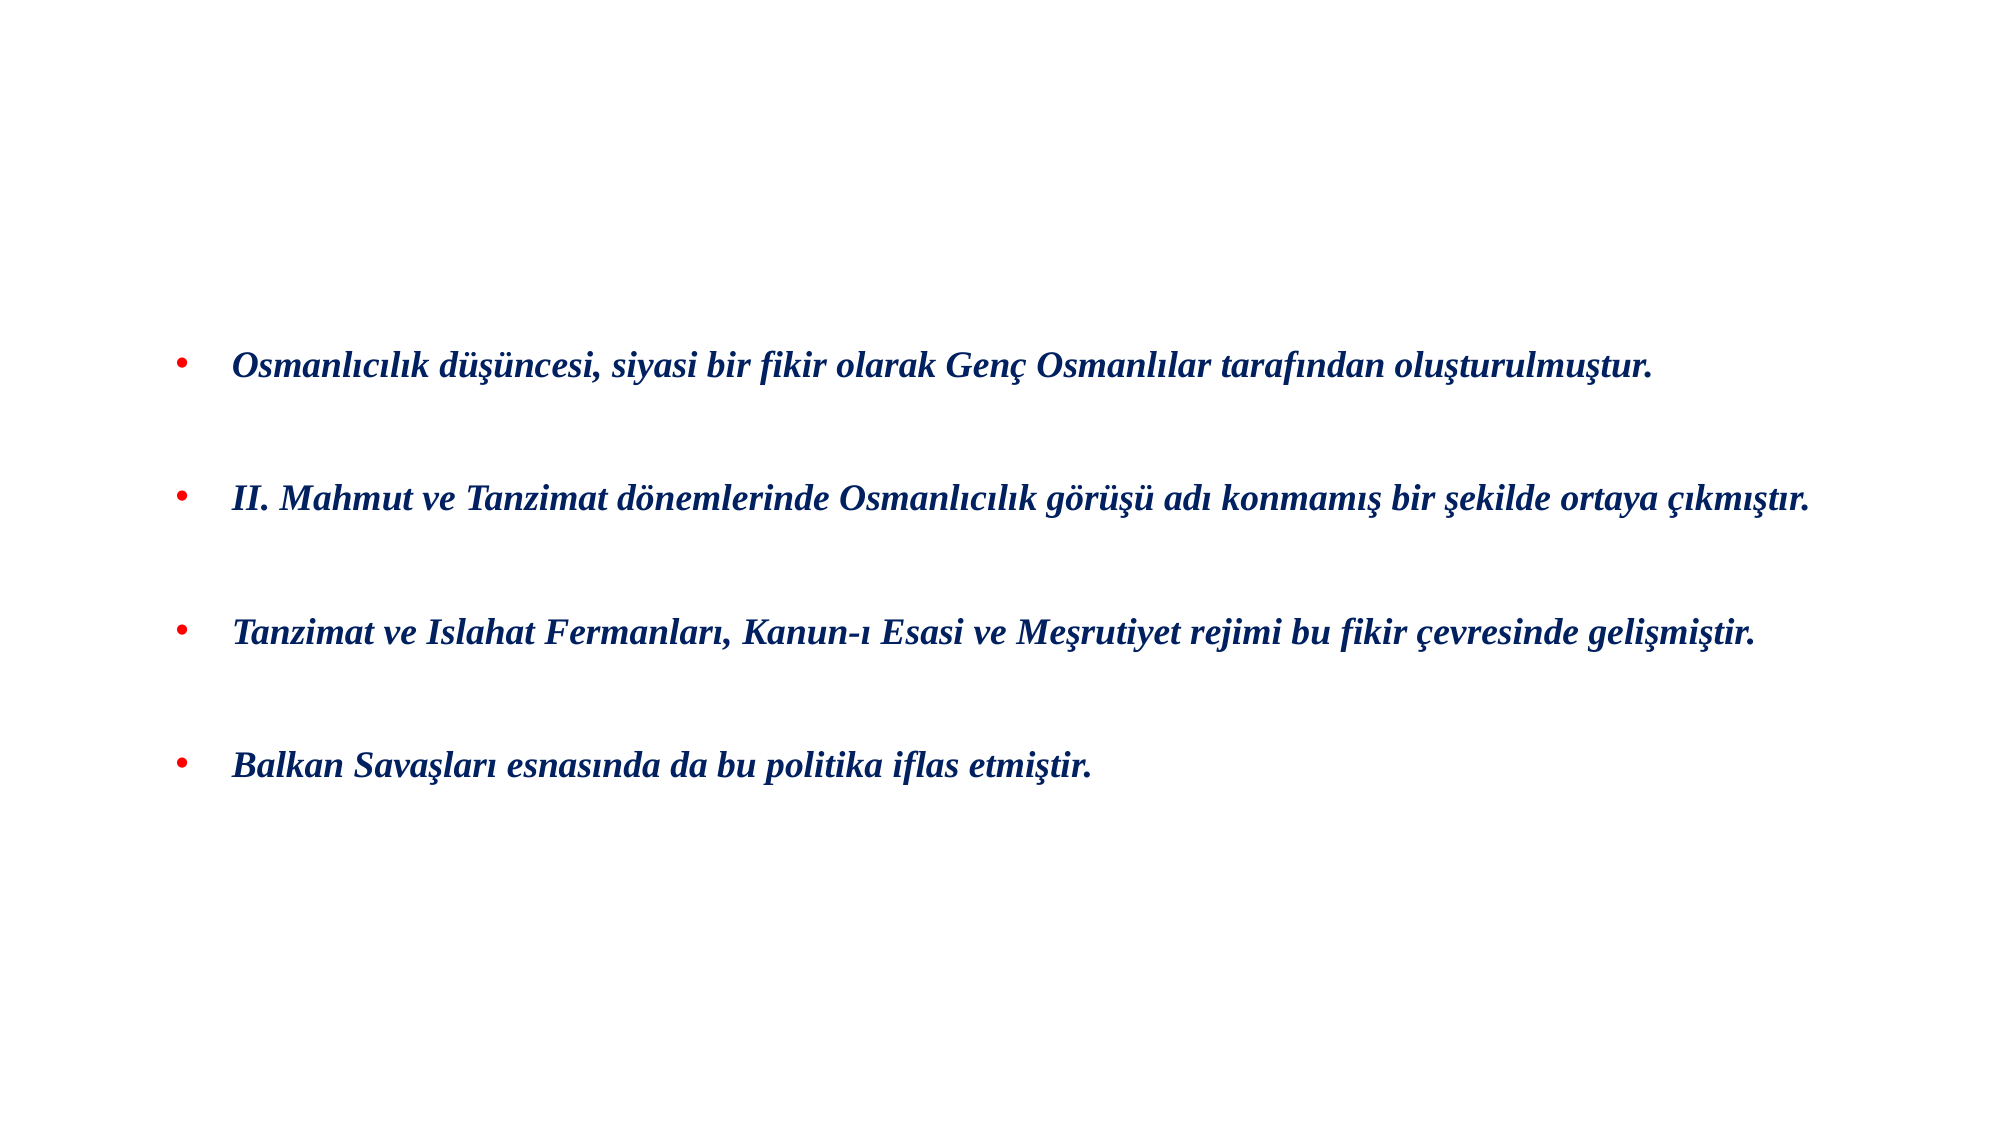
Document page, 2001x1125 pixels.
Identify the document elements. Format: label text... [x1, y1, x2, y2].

text_box Osmanlıcılık düşüncesi, siyasi bir fikir olarak Genç Osmanlılar tarafından oluşturulmuştur. II. Mahmut ve Tanzimat dönemlerinde Osmanlıcılık görüşü adı konmamış bir şekilde ortaya çıkmıştır. Tanzimat ve Islahat Fermanları, Kanun-ı Esasi ve Meşrutiyet rejimi bu fikir çevresinde gelişmiştir. Balkan Savaşları esnasında da bu politika iflas etmiştir. [160, 265, 1847, 793]
